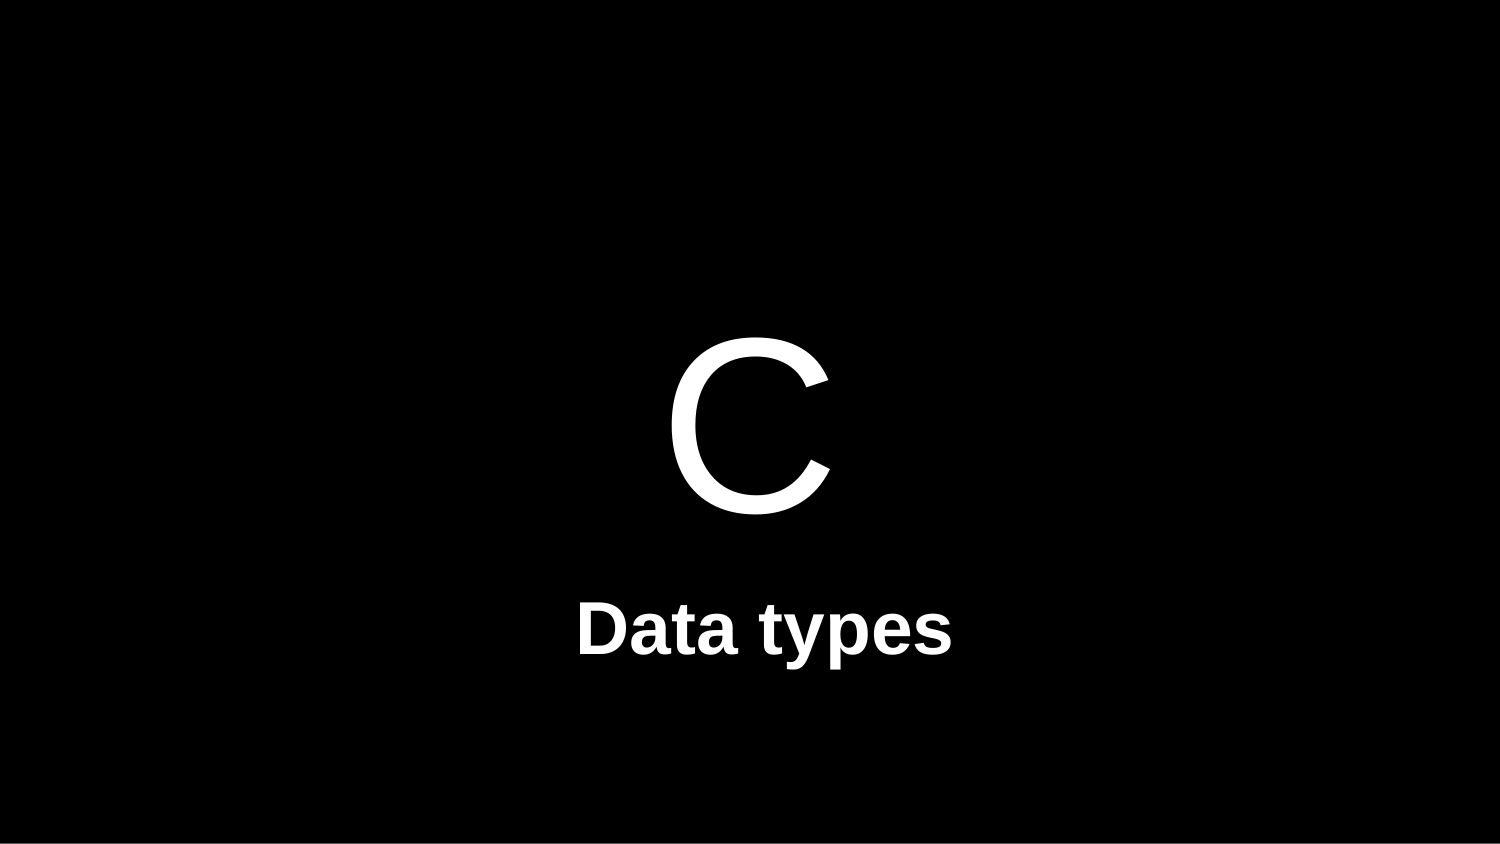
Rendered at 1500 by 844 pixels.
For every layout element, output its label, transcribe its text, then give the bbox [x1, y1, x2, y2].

text_box C [657, 260, 843, 565]
text_box Data types [485, 565, 983, 698]
